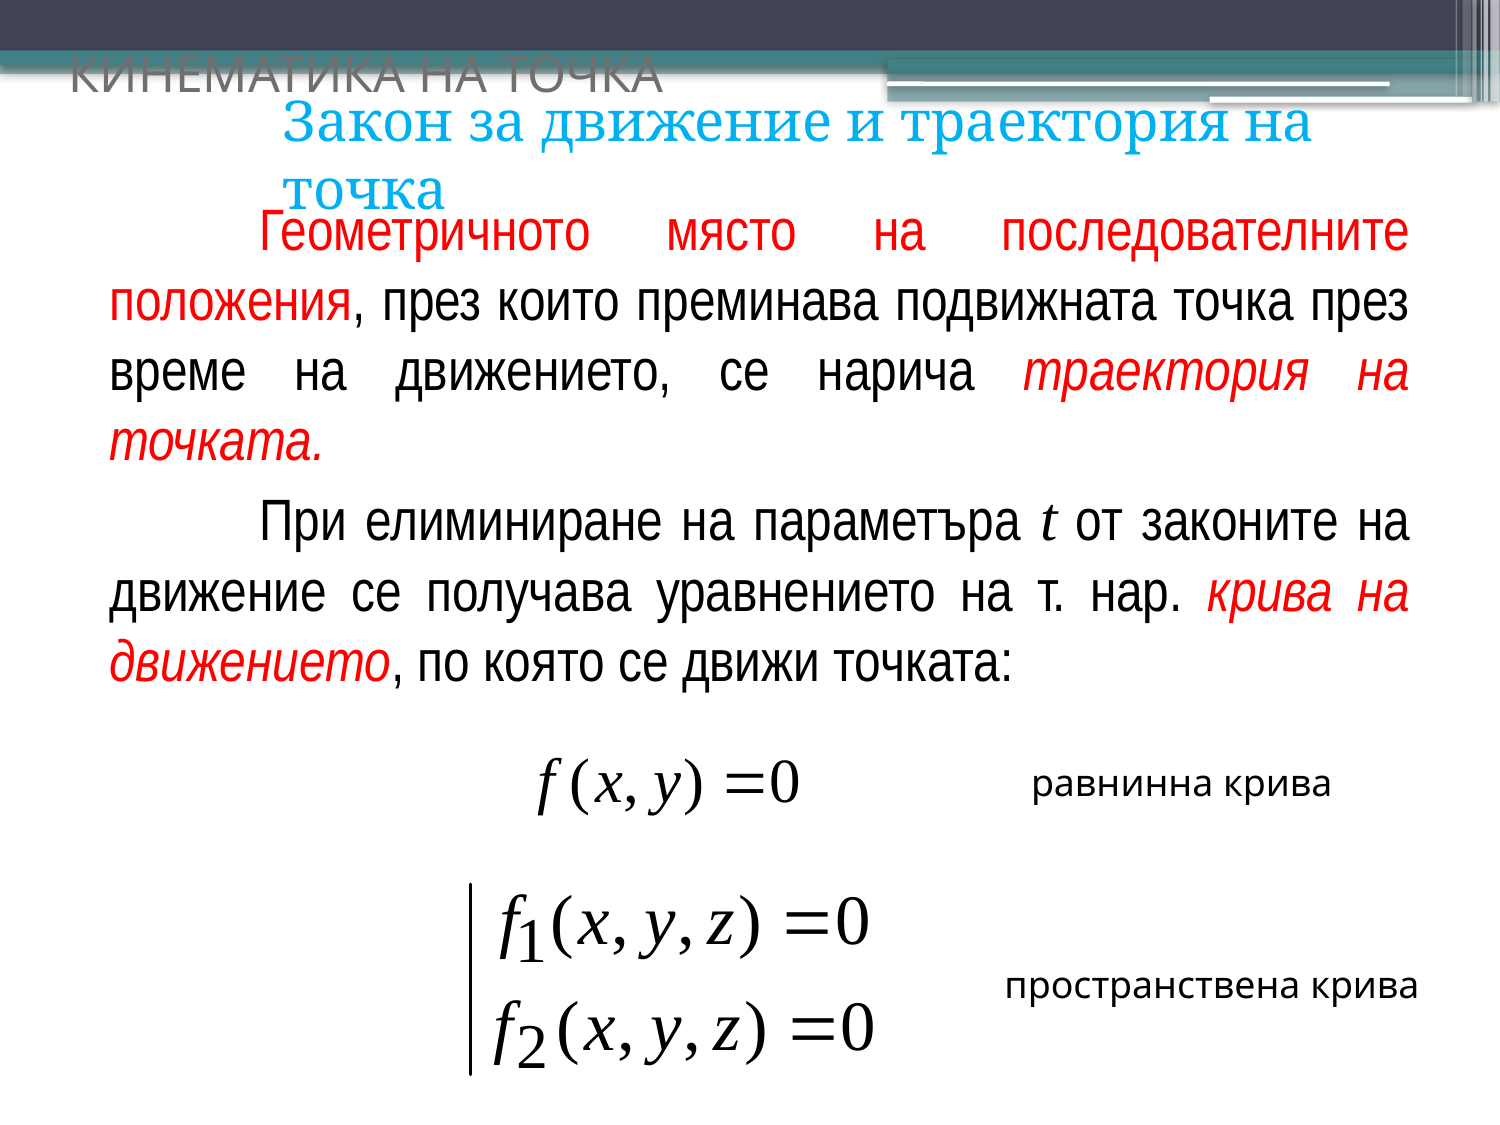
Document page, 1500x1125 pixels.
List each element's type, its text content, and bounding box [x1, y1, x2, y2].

text_box Закон за движение и траектория на точка [249, 78, 1500, 174]
title КИНЕМАТИКА НА ТОЧКА [0, 19, 733, 126]
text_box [454, 869, 895, 1090]
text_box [513, 739, 817, 835]
text_box пространствена крива [989, 953, 1451, 1014]
list Геометричното място на последователните положения, през които преминава подвижната точка през време на движението, се нарича траектория на точката. При елиминиране на параметъра t от законите на движение се получава уравнението на т. нар. крива на движението, по която се движи точката: [76, 184, 1425, 1047]
text_box равнинна крива [1016, 751, 1418, 812]
